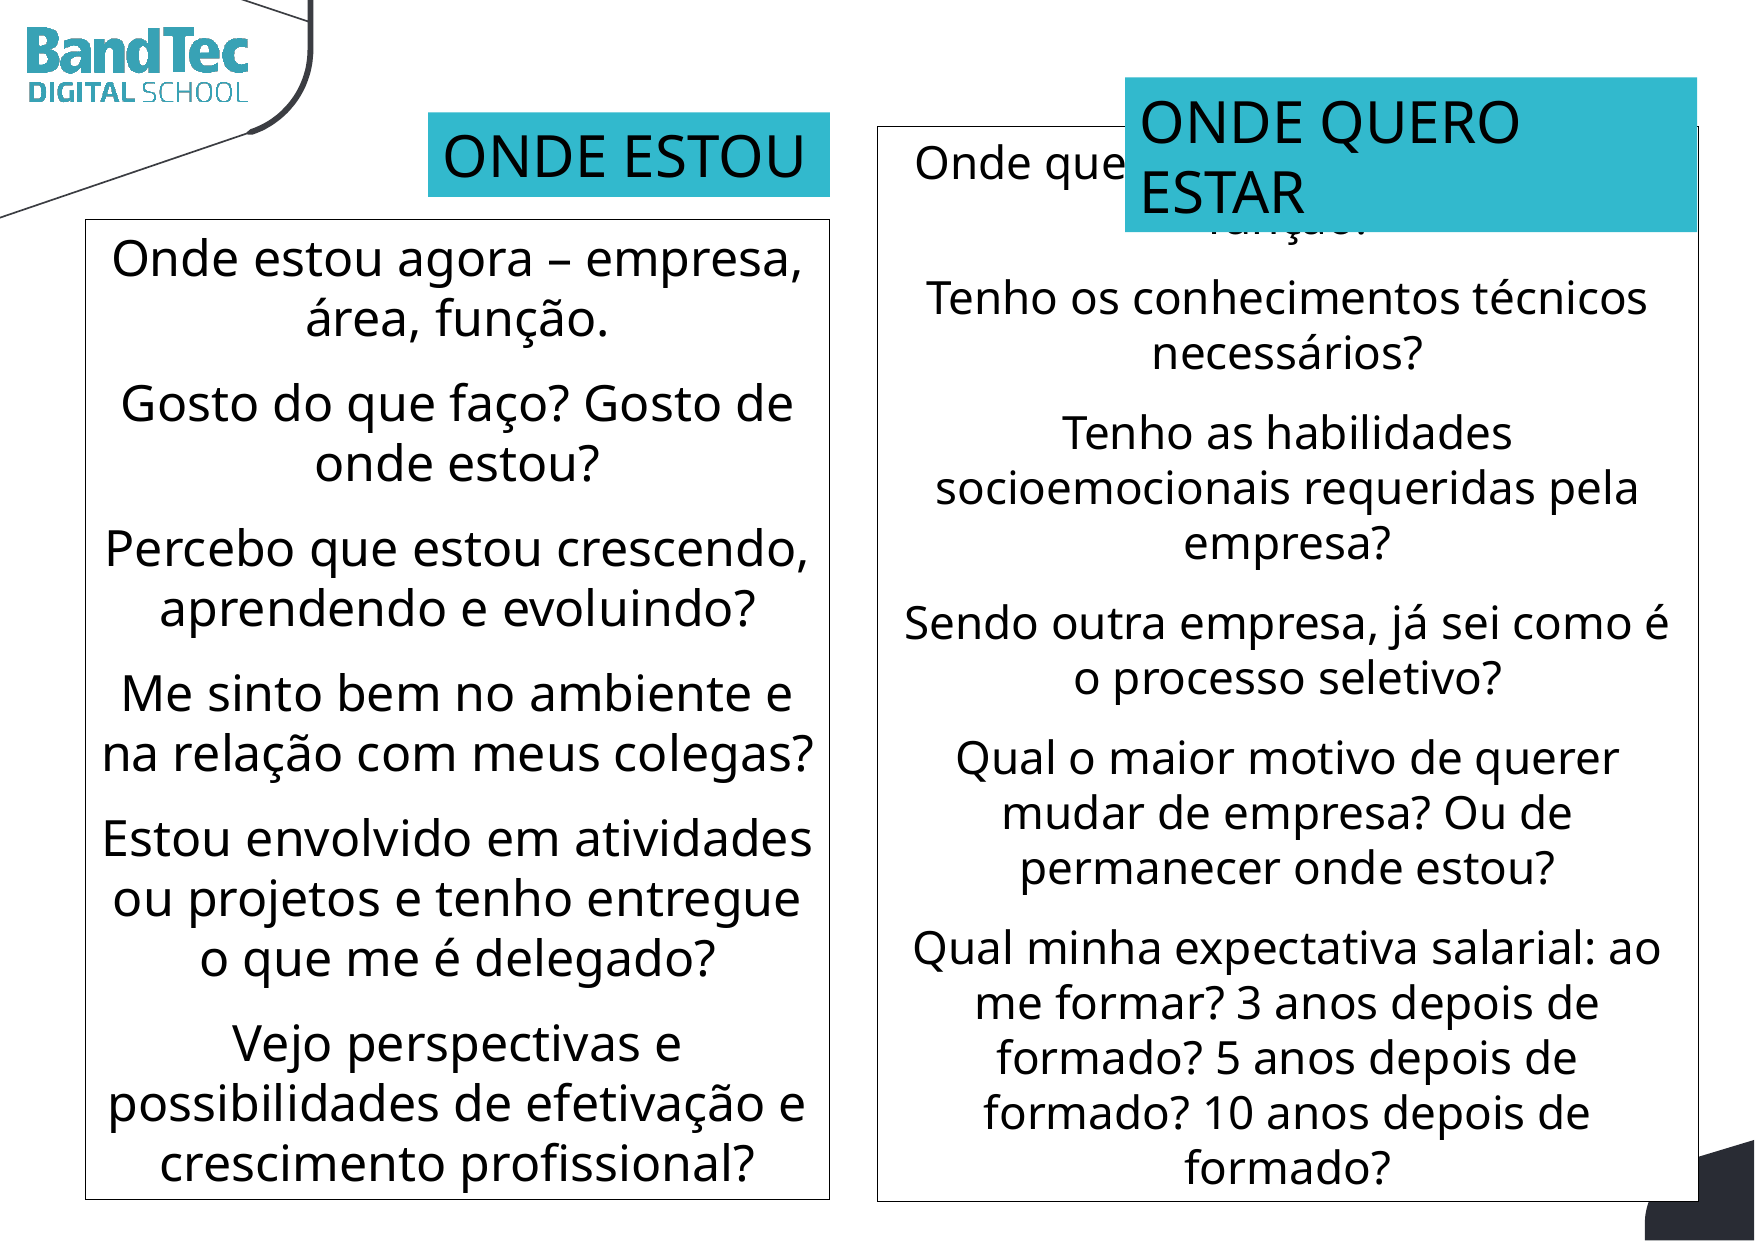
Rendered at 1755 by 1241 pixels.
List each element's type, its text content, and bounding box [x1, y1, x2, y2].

text_box ONDE ESTOU [428, 112, 830, 197]
text_box Onde estou agora – empresa, área, função. Gosto do que faço? Gosto de onde estou? Percebo que estou crescendo, aprendendo e evoluindo? Me sinto bem no ambiente e na relação com meus colegas? Estou envolvido em atividades ou projetos e tenho entregue o que me é delegado? Vejo perspectivas e possibilidades de efetivação e crescimento profissional? [85, 219, 830, 1200]
text_box ONDE QUERO ESTAR [1125, 77, 1698, 233]
text_box Onde quero estar – empresa, área, função. Tenho os conhecimentos técnicos necessários? Tenho as habilidades socioemocionais requeridas pela empresa? Sendo outra empresa, já sei como é o processo seletivo? Qual o maior motivo de querer mudar de empresa? Ou de permanecer onde estou? Qual minha expectativa salarial: ao me formar? 3 anos depois de formado? 5 anos depois de formado? 10 anos depois de formado? [877, 126, 1699, 1202]
picture [27, 27, 248, 110]
